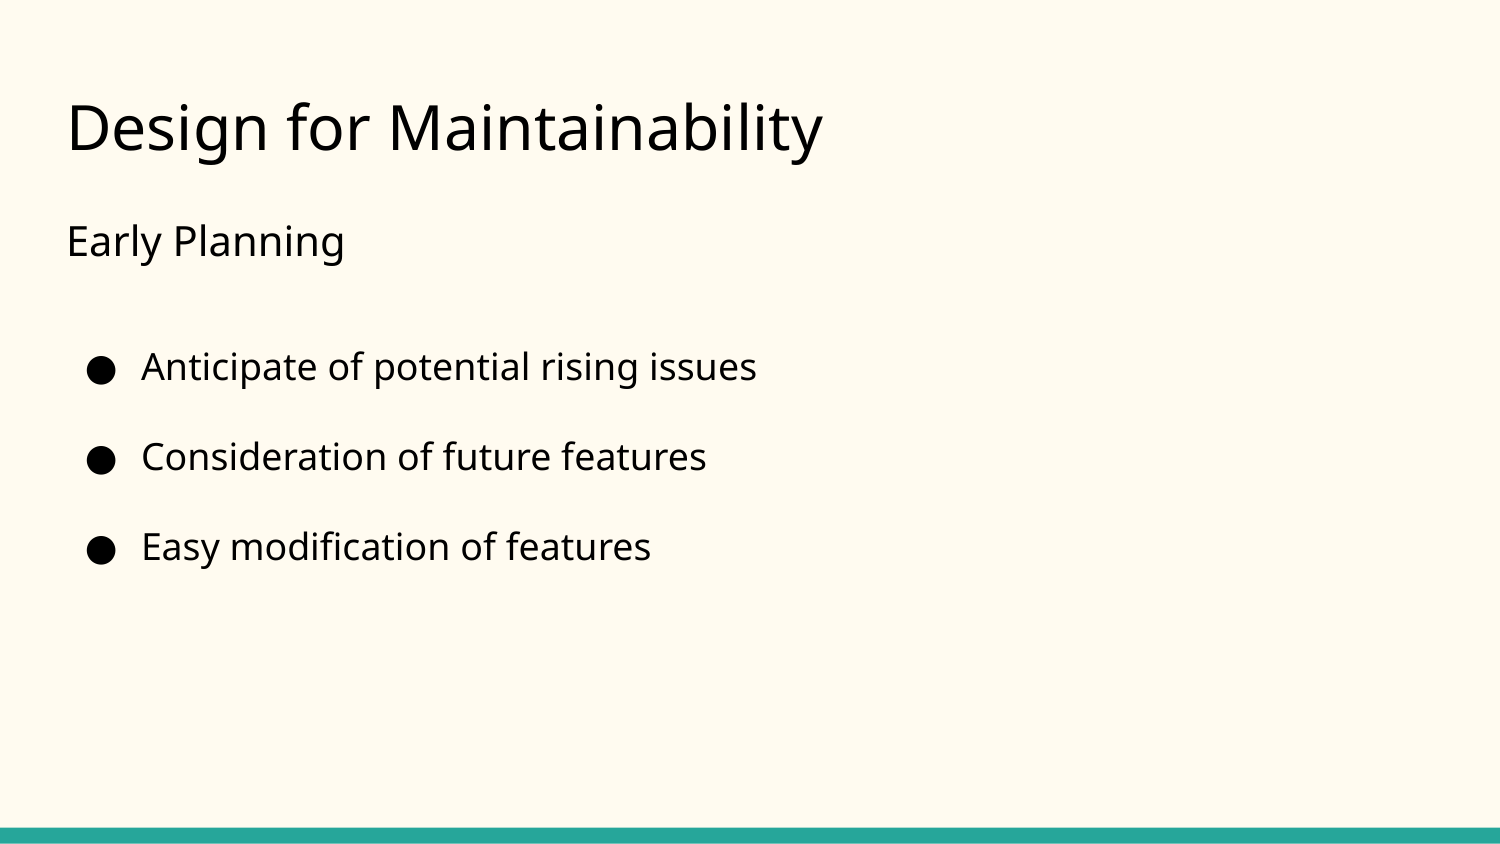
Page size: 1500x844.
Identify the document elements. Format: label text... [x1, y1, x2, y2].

list Early Planning Anticipate of potential rising issues Consideration of future features Easy modification of features [51, 192, 1449, 750]
title Design for Maintainability [51, 72, 1449, 174]
